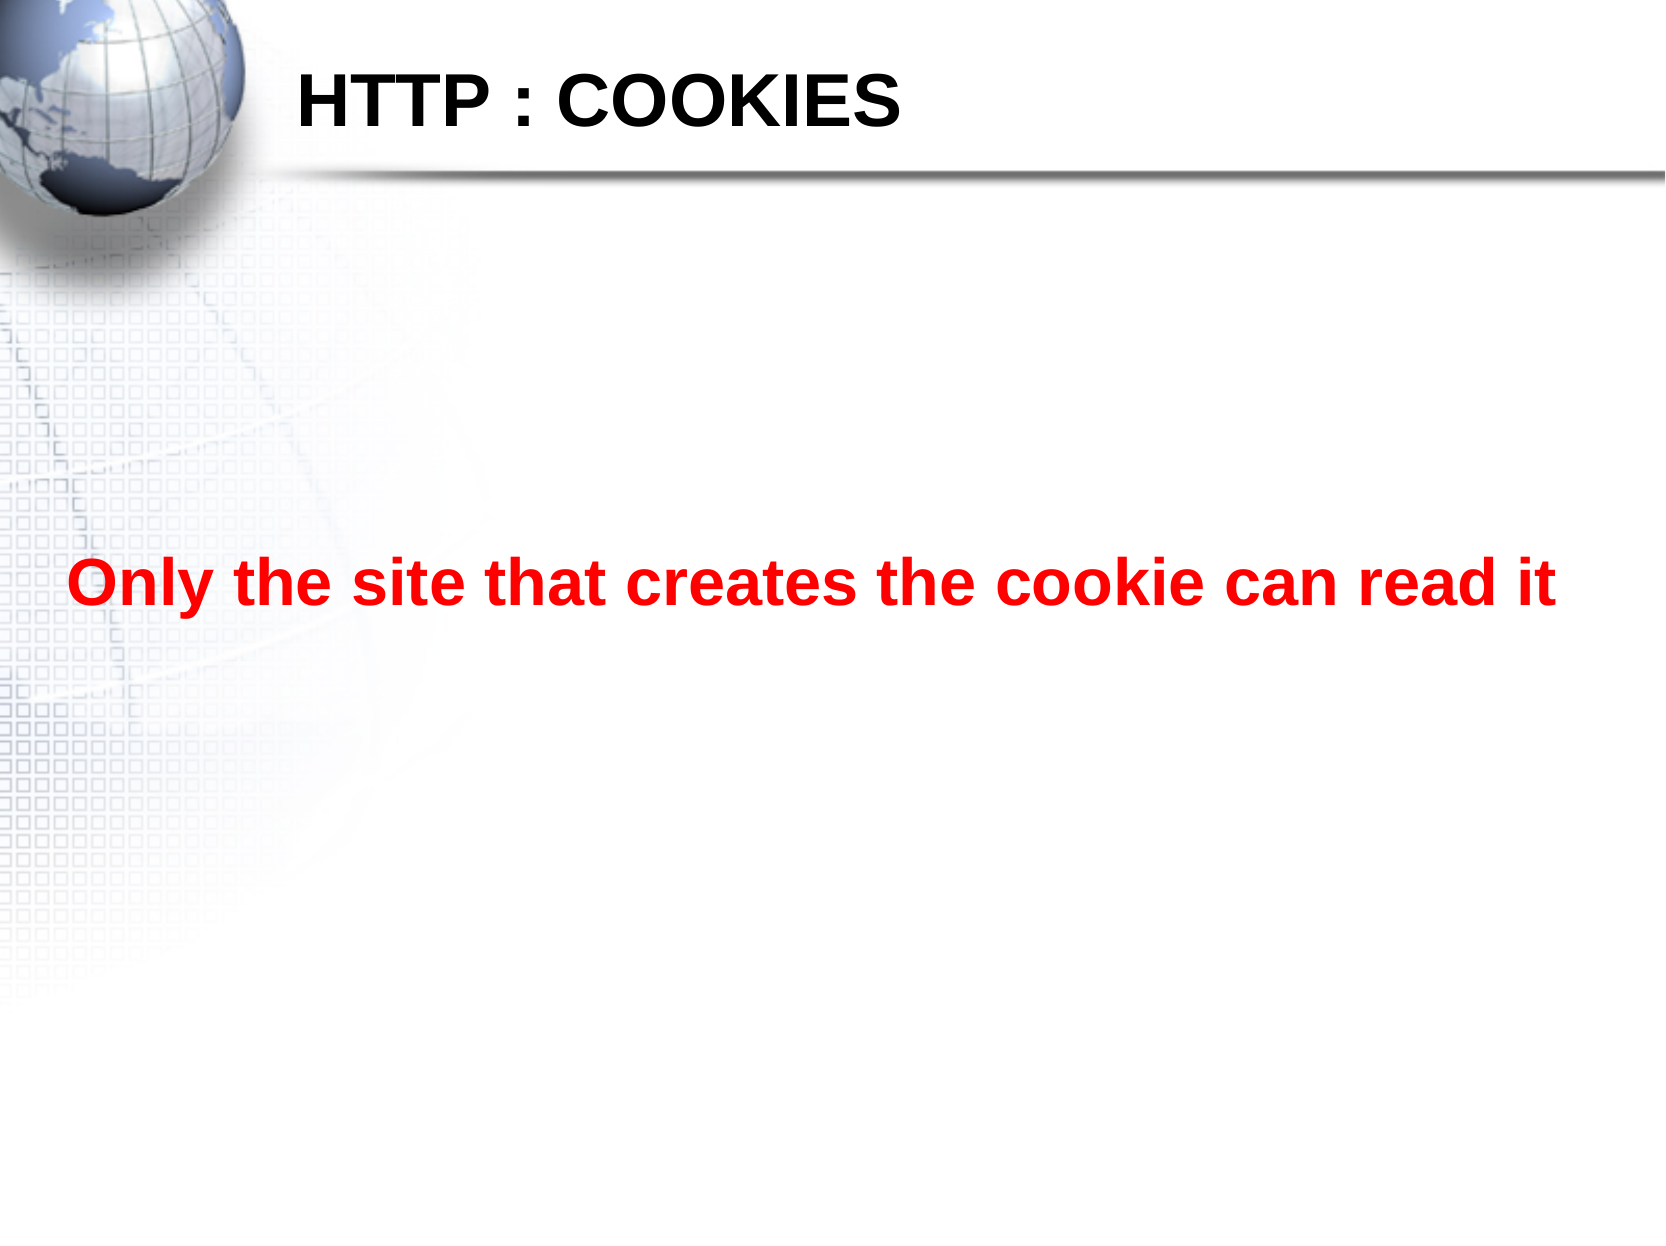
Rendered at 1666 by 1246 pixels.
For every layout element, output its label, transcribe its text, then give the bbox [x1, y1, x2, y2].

picture [0, 0, 1666, 1246]
list Only the site that creates the cookie can read it [49, 249, 1626, 1107]
text_box HTTP : COOKIES [281, 43, 918, 149]
